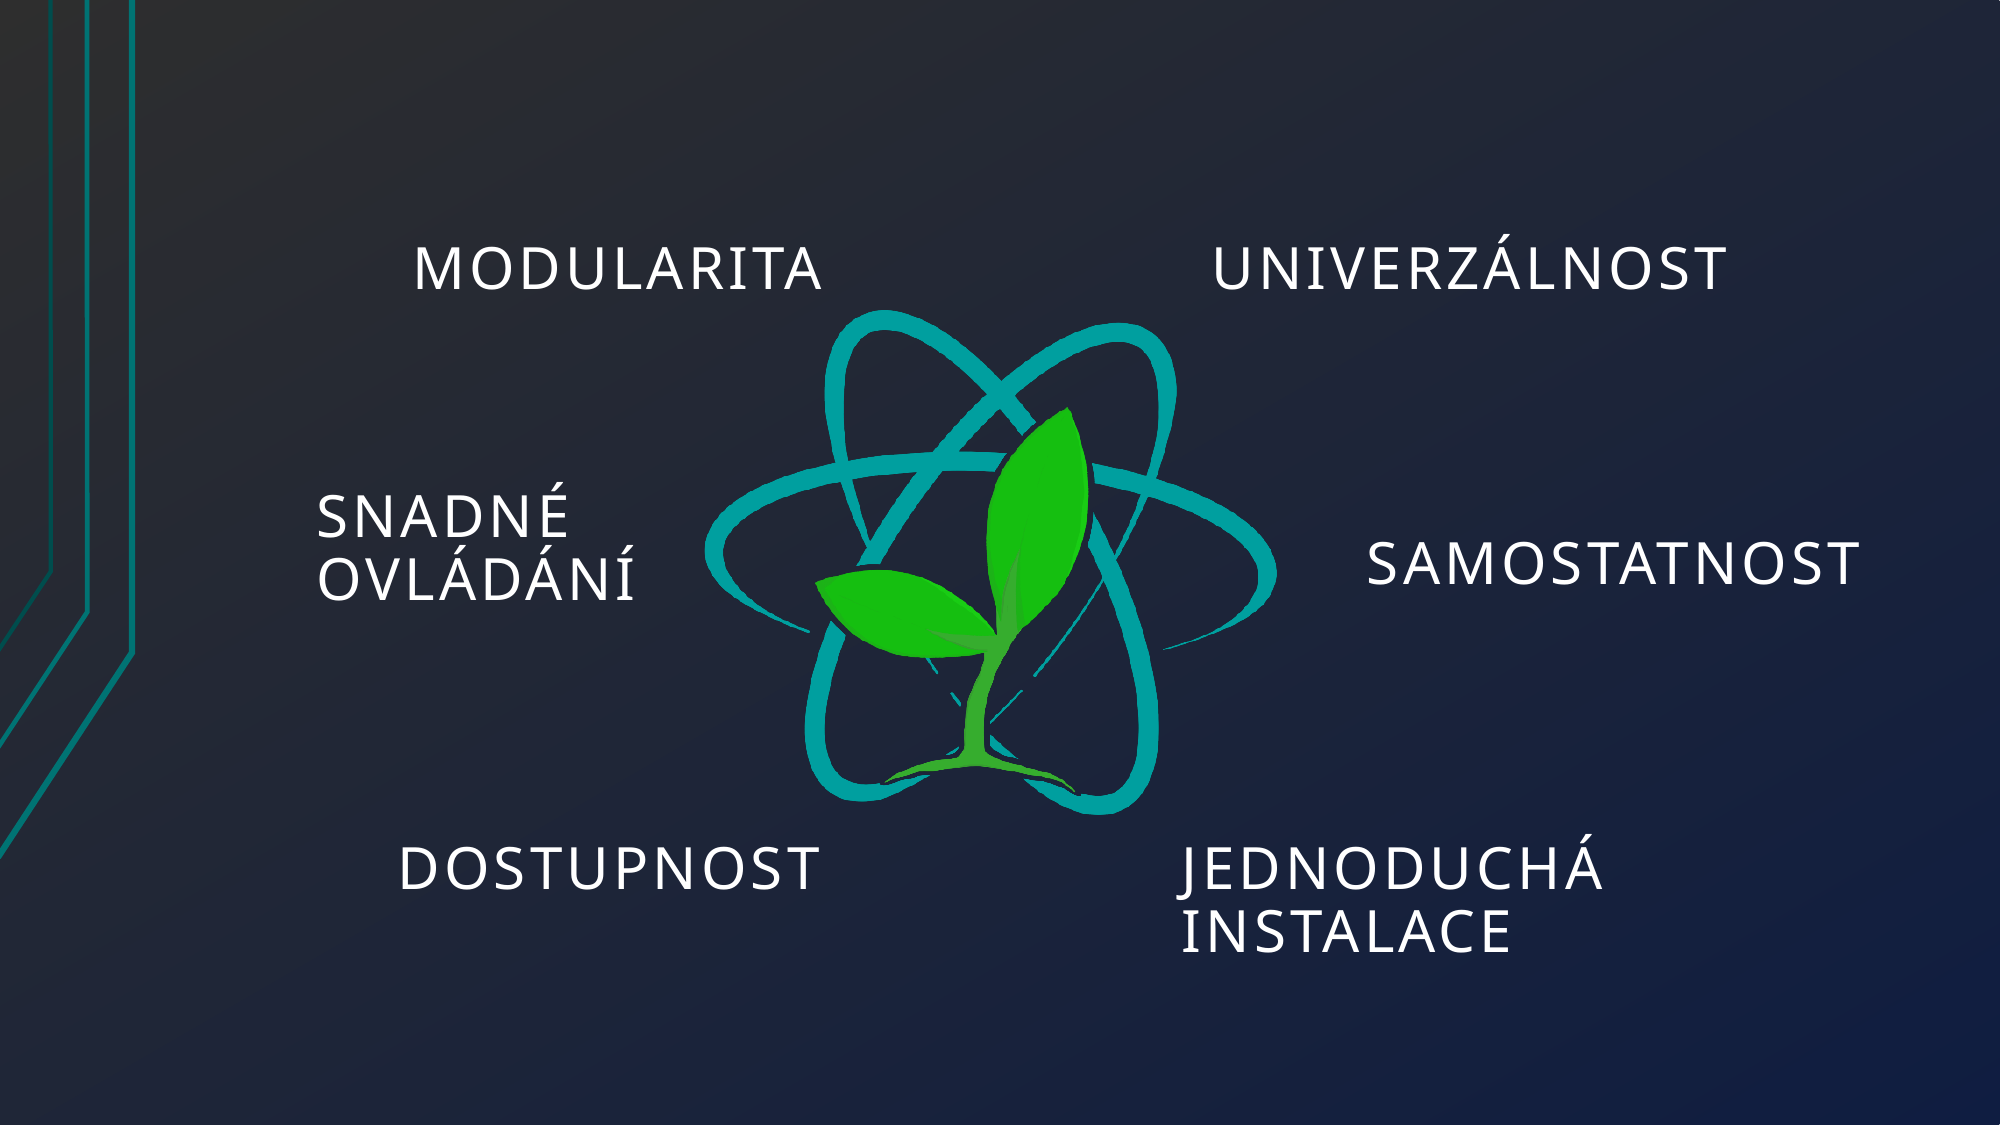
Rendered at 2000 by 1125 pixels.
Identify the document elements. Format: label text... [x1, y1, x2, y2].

text_box DOSTUPNOST [382, 832, 835, 910]
text_box univerzálnost [1196, 231, 1743, 310]
text_box SNADNÉ OVLÁDÁNÍ [301, 479, 651, 691]
picture [704, 310, 1292, 815]
text_box Modularita [397, 231, 838, 380]
text_box samostatnost [1352, 527, 1876, 675]
text_box Jednoduchá INSTALACE [1167, 832, 1618, 1043]
